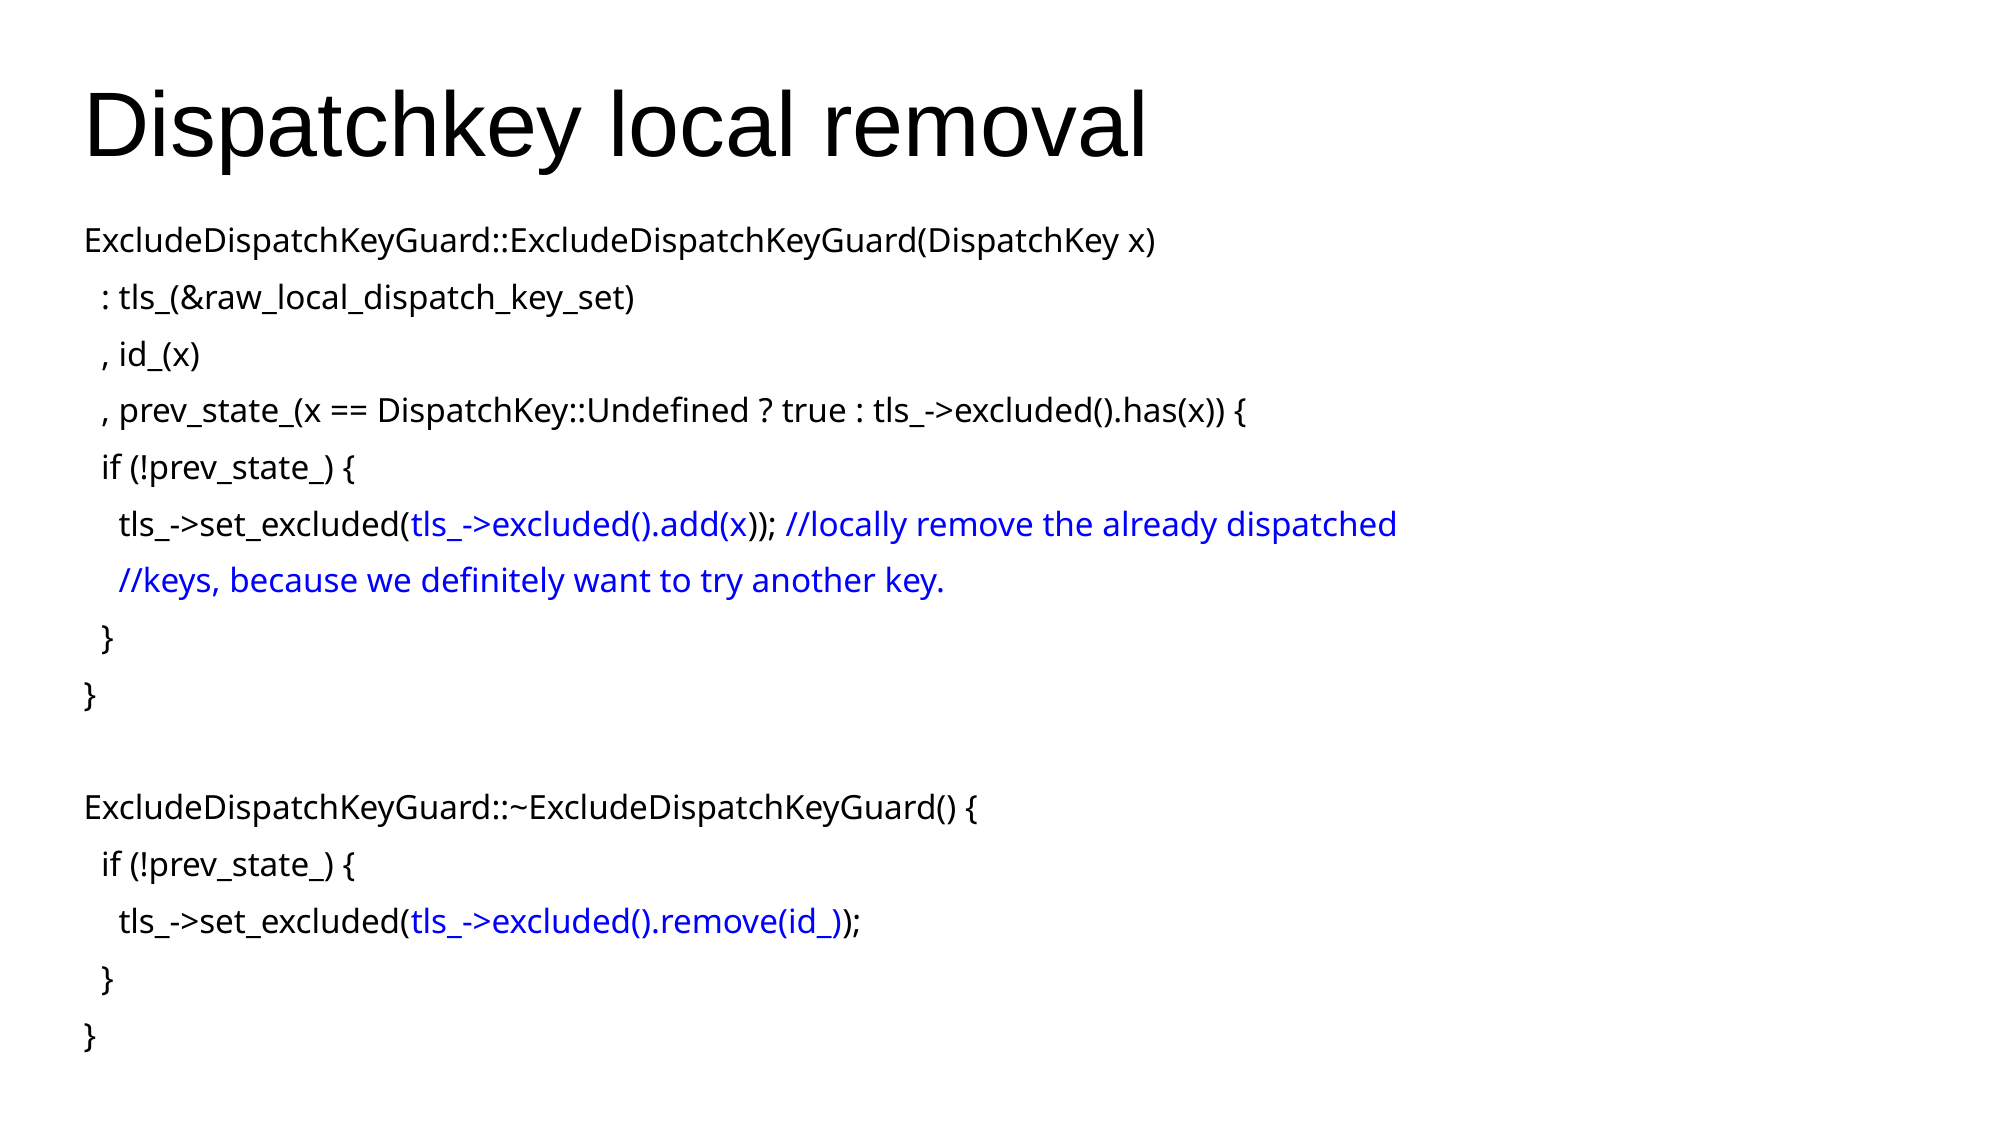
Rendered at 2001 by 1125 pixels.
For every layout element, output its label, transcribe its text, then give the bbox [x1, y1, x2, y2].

text_box ExcludeDispatchKeyGuard::ExcludeDispatchKeyGuard(DispatchKey x) : tls_(&raw_local_dispatch_key_set) , id_(x) , prev_state_(x == DispatchKey::Undefined ? true : tls_->excluded().has(x)) { if (!prev_state_) { tls_->set_excluded(tls_->excluded().add(x)); //locally remove the already dispatched //keys, because we definitely want to try another key. } } ExcludeDispatchKeyGuard::~ExcludeDispatchKeyGuard() { if (!prev_state_) { tls_->set_excluded(tls_->excluded().remove(id_)); } } [68, 216, 1891, 1080]
title Dispatchkey local removal [68, 36, 1794, 216]
